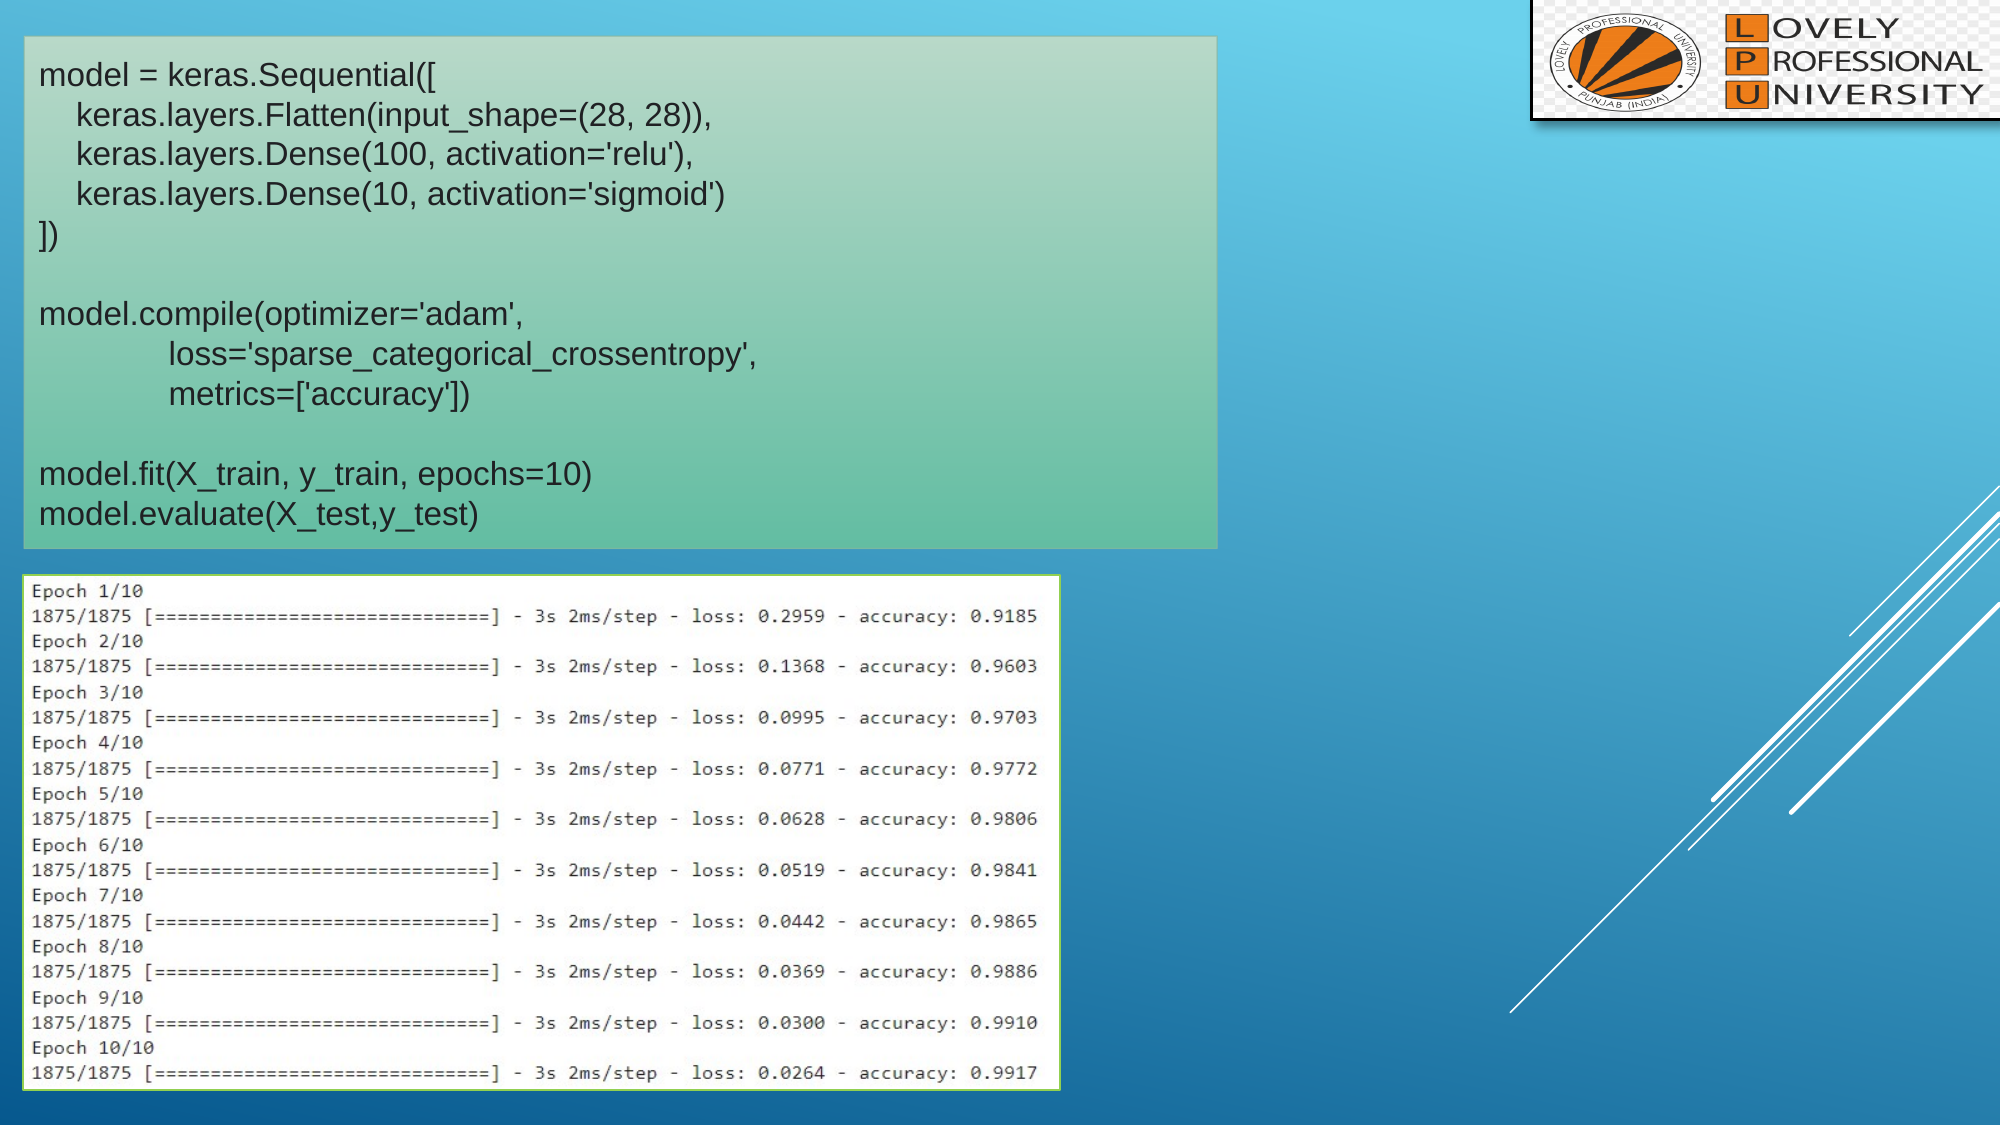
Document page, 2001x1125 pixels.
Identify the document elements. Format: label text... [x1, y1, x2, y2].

picture [1532, 0, 2000, 119]
picture [23, 576, 1060, 1090]
text_box model = keras.Sequential([ keras.layers.Flatten(input_shape=(28, 28)), keras.layers.Dense(100, activation='relu'), keras.layers.Dense(10, activation='sigmoid') ]) model.compile(optimizer='adam', loss='sparse_categorical_crossentropy', metrics=['accuracy']) model.fit(X_train, y_train, epochs=10) model.evaluate(X_test,y_test) [23, 35, 1218, 549]
